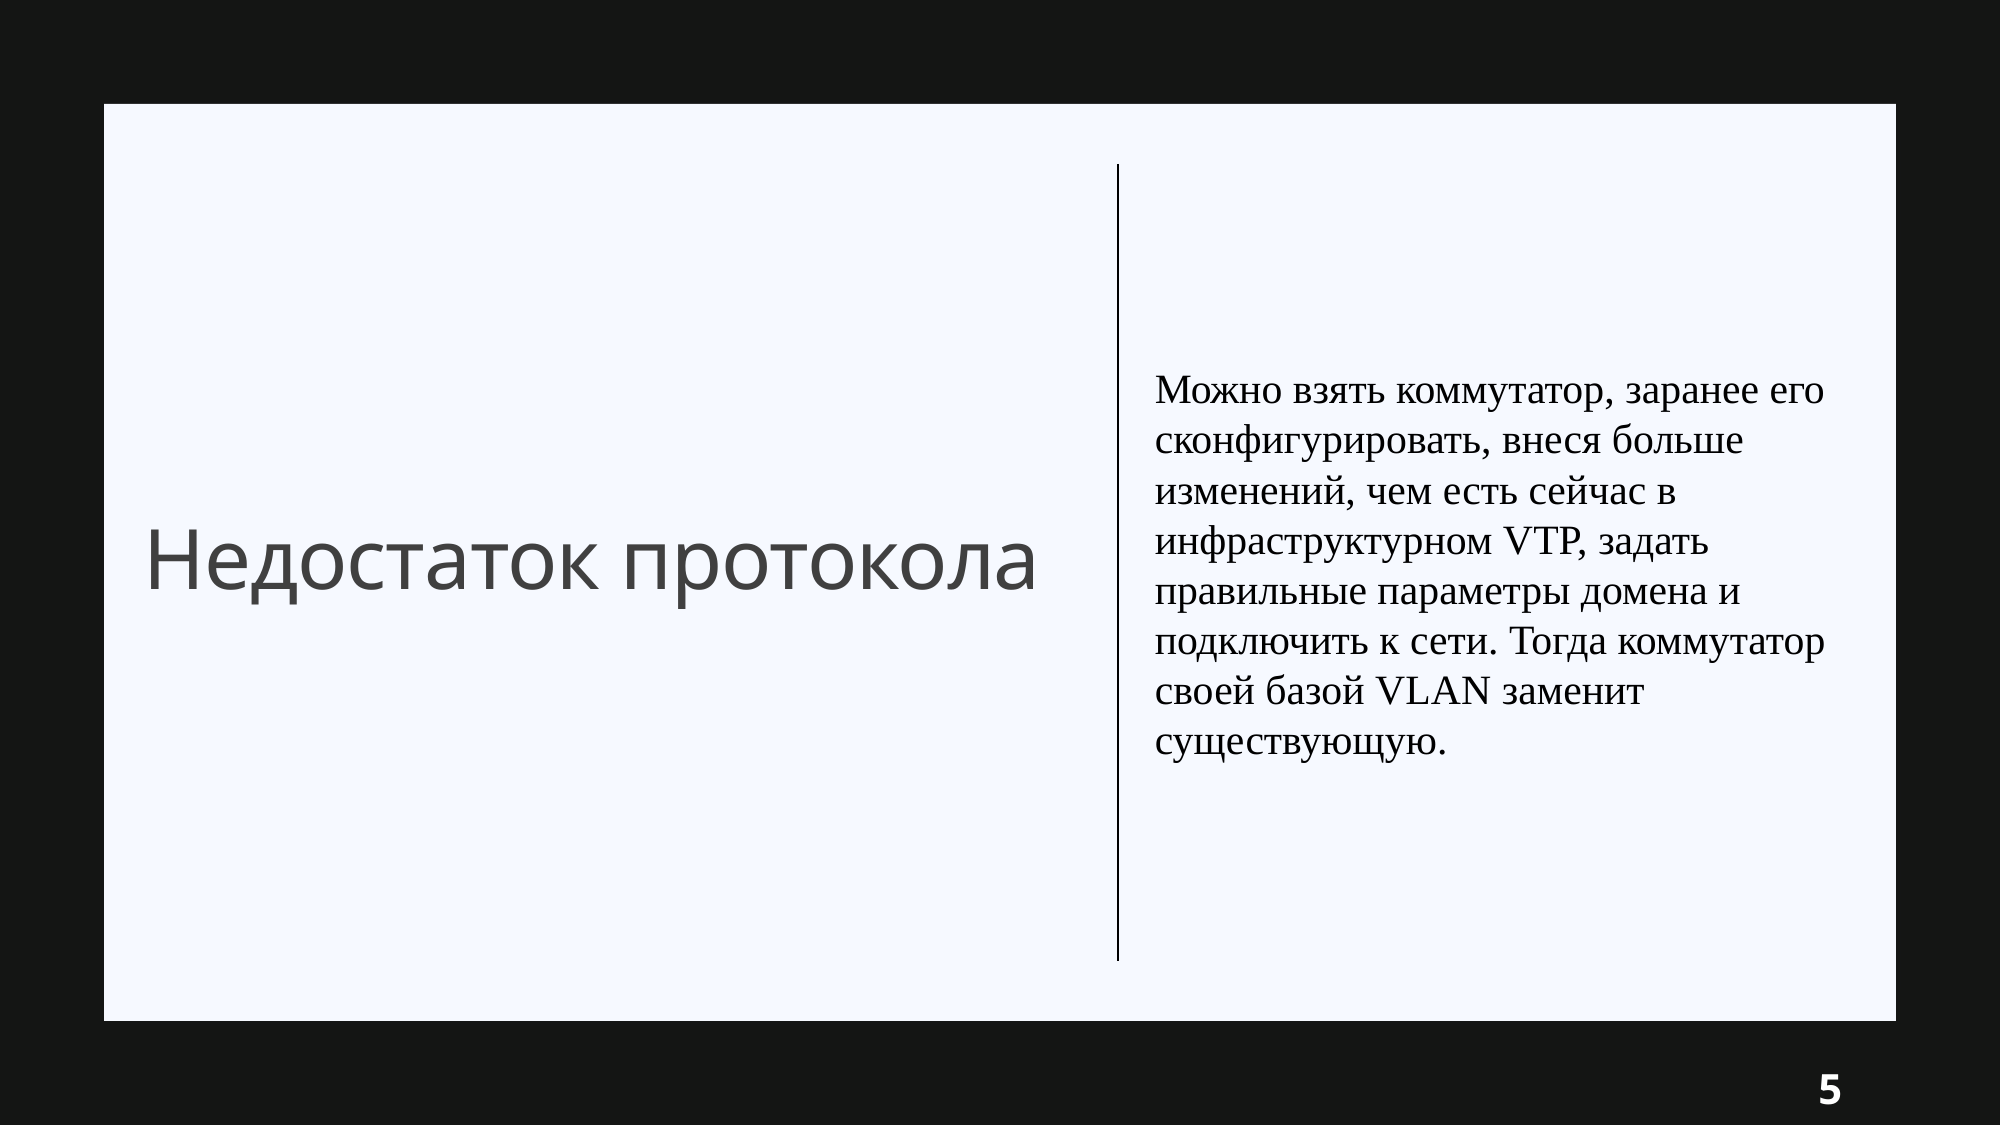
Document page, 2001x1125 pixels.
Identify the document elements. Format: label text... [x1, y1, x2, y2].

title Недостаток протокола [104, 461, 1082, 664]
slide_number 5 [1803, 1057, 1932, 1118]
list Можно взять коммутатор, заранее его сконфигурировать, внеся больше изменений, чем есть сейчас в инфраструктурном VTP, задать правильные параметры домена и подключить к сети. Тогда коммутатор своей базой VLAN заменит существующую. [1154, 136, 1896, 989]
